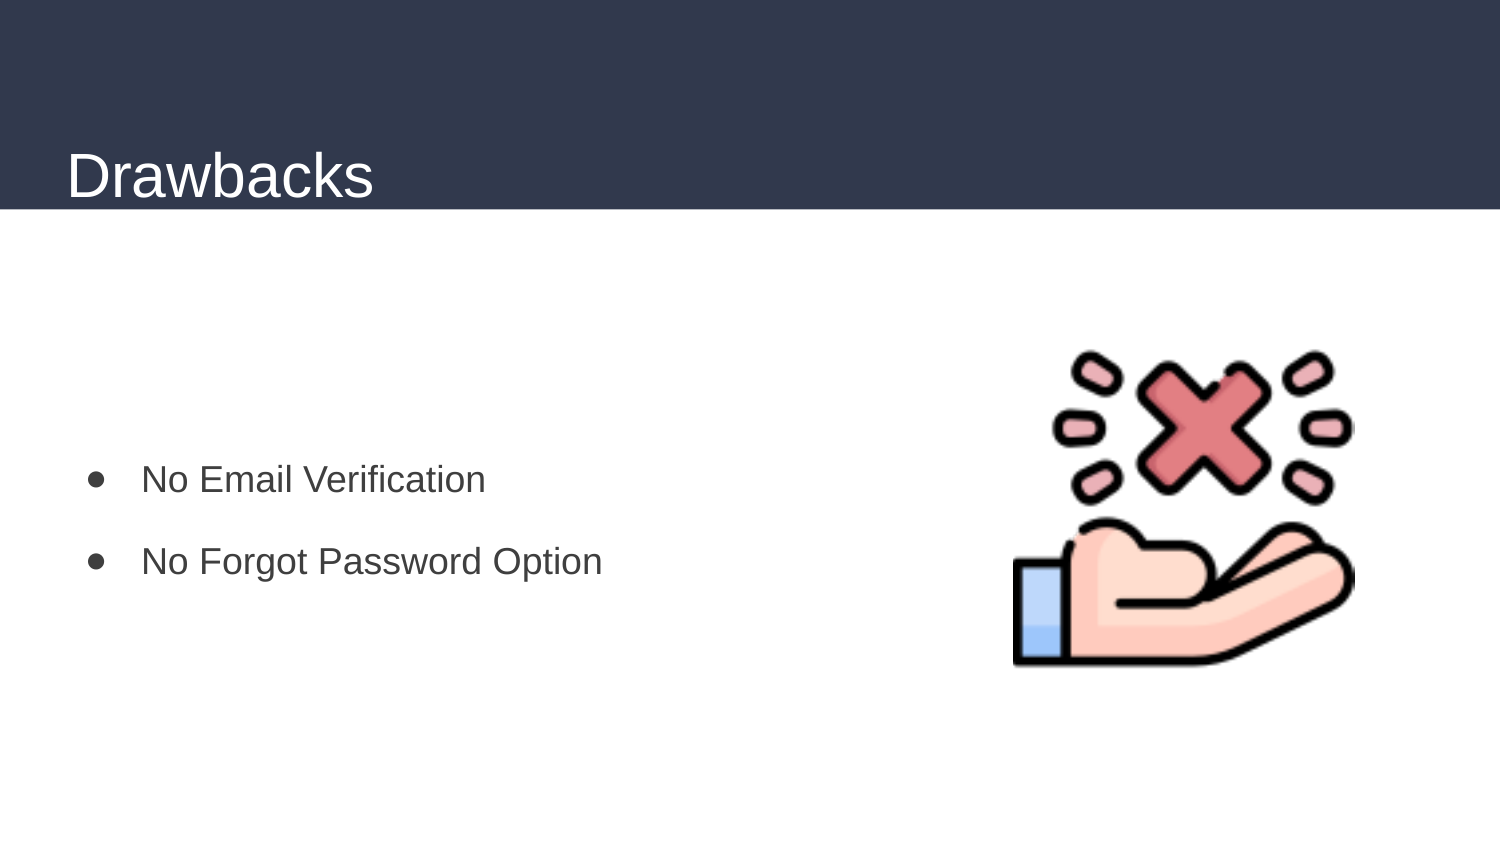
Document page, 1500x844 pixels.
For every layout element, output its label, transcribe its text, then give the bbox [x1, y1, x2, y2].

picture [1012, 340, 1355, 679]
title Drawbacks [51, 82, 1449, 185]
title No Email Verification No Forgot Password Option [51, 421, 750, 598]
